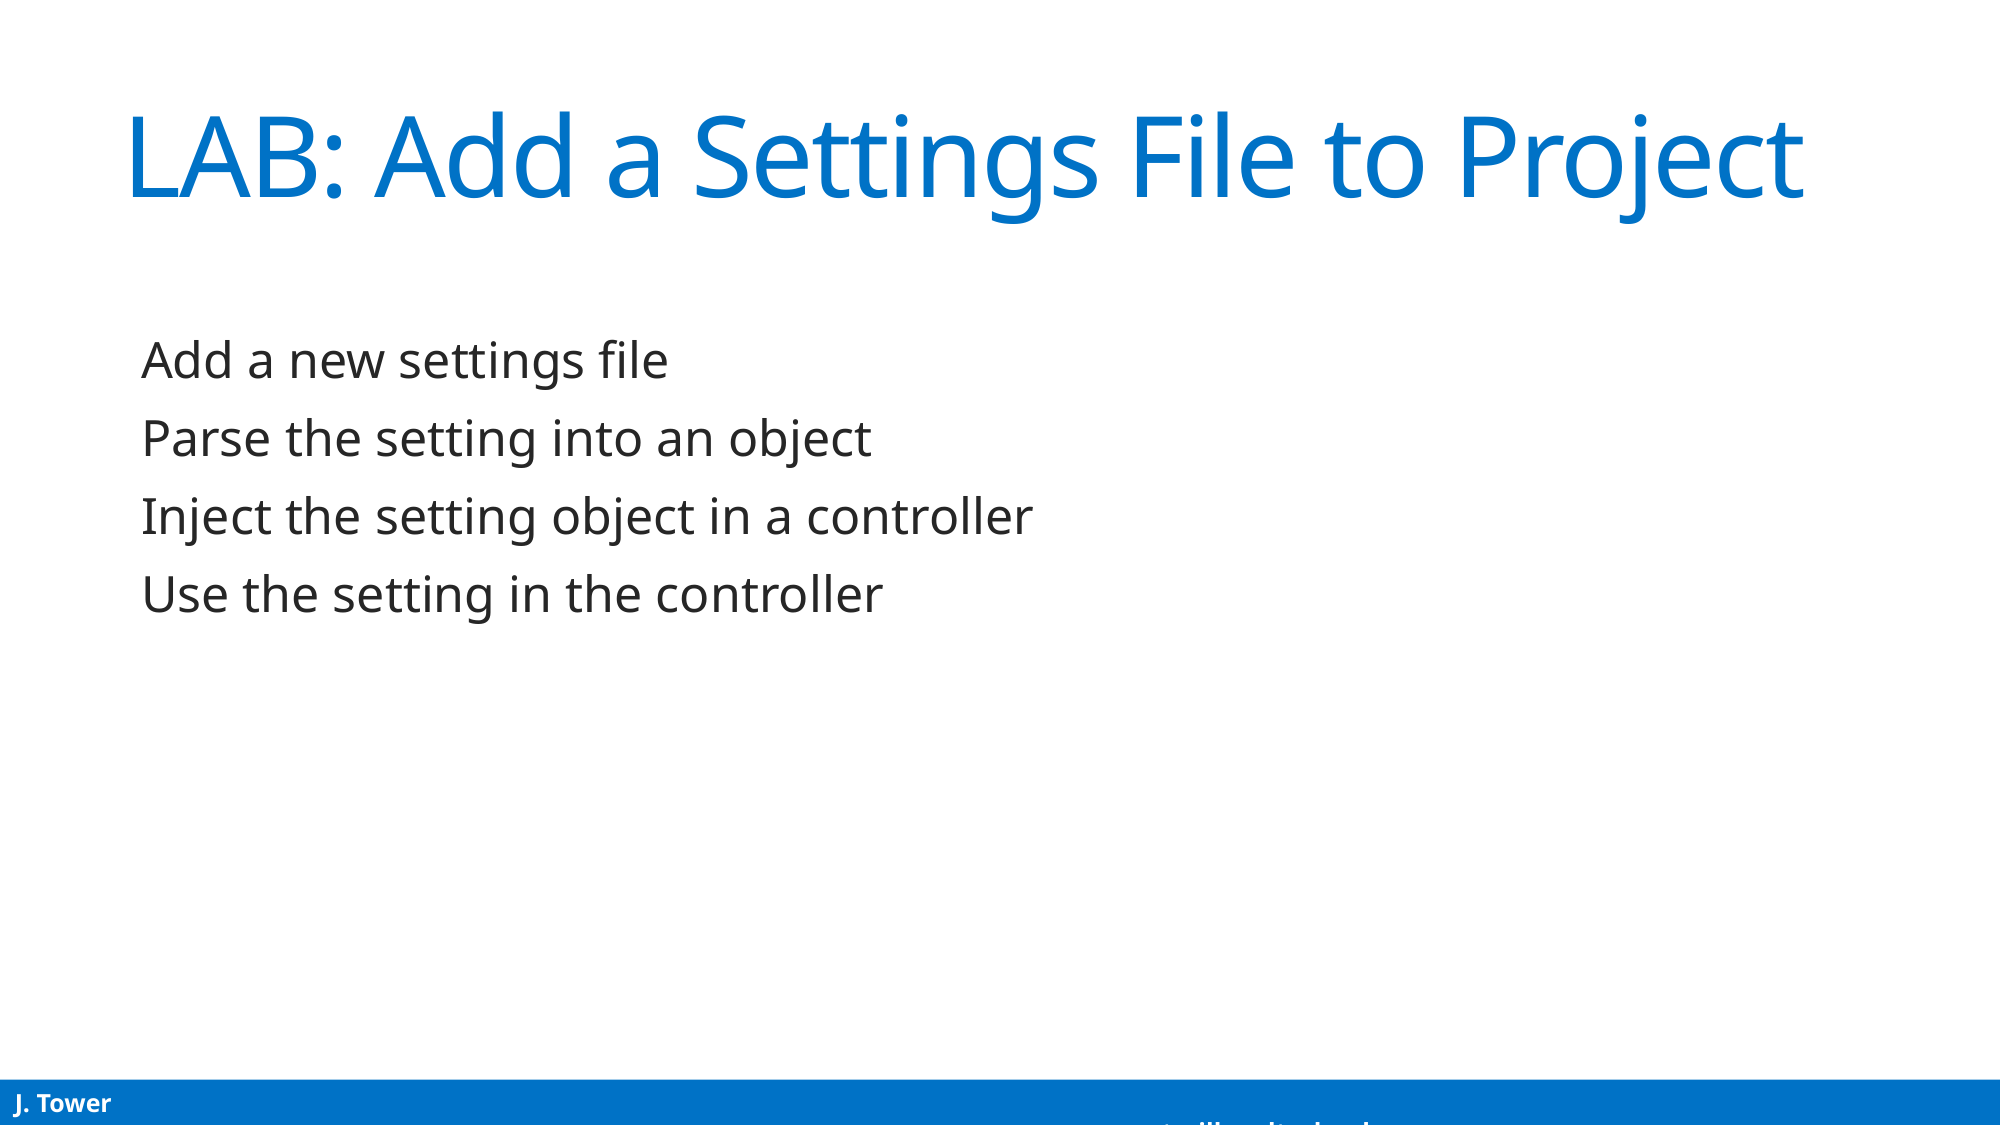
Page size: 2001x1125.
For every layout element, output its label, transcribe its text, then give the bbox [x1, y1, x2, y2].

list Add a new settings file Parse the setting into an object Inject the setting object in a controller Use the setting in the controller [111, 329, 1876, 948]
title LAB: Add a Settings File to Project [107, 81, 1875, 244]
